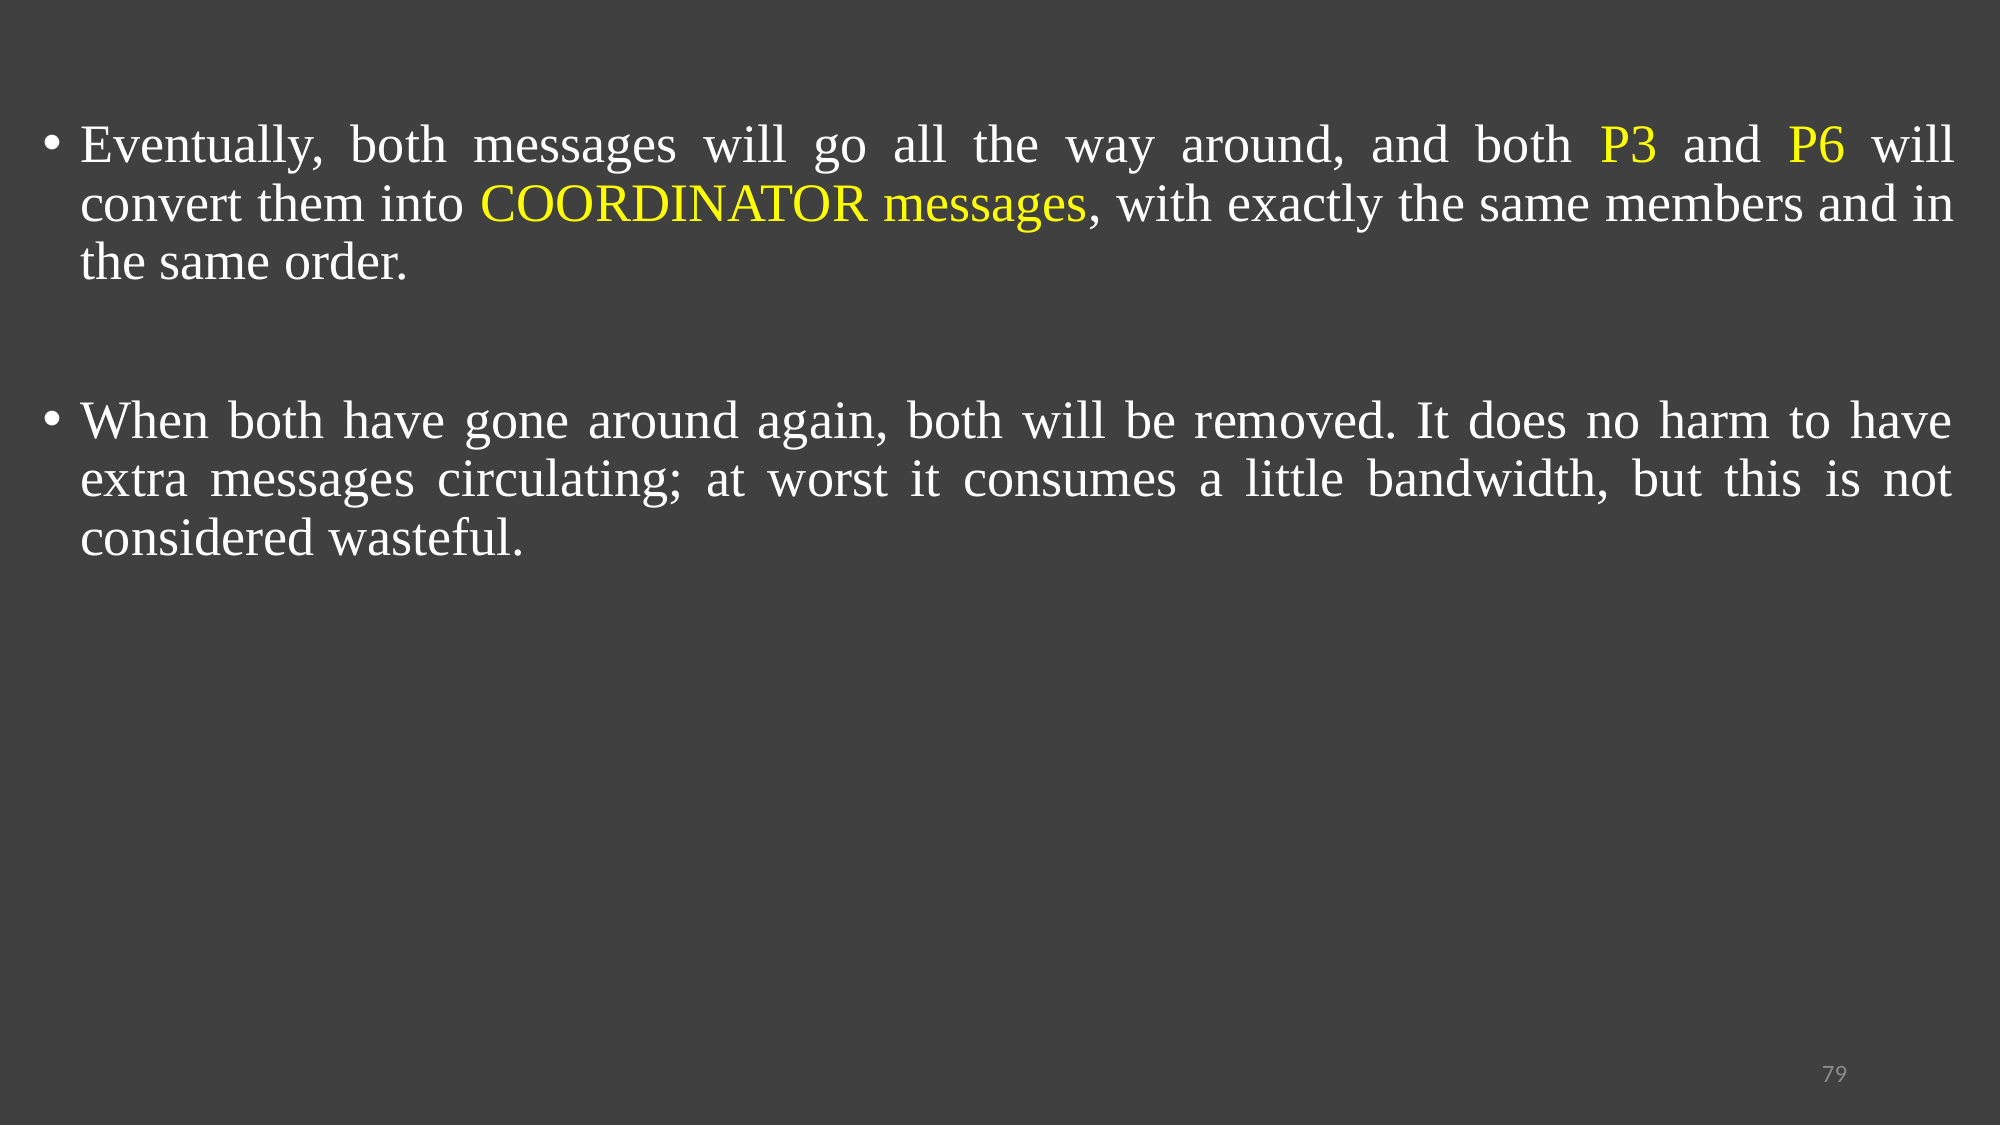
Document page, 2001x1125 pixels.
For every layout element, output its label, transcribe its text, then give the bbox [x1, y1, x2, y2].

list Eventually, both messages will go all the way around, and both P3 and P6 will convert them into COORDINATOR messages, with exactly the same members and in the same order. When both have gone around again, both will be removed. It does no harm to have extra messages circulating; at worst it consumes a little bandwidth, but this is not considered wasteful. [27, 22, 1971, 1103]
slide_number 79 [1412, 1042, 1863, 1103]
